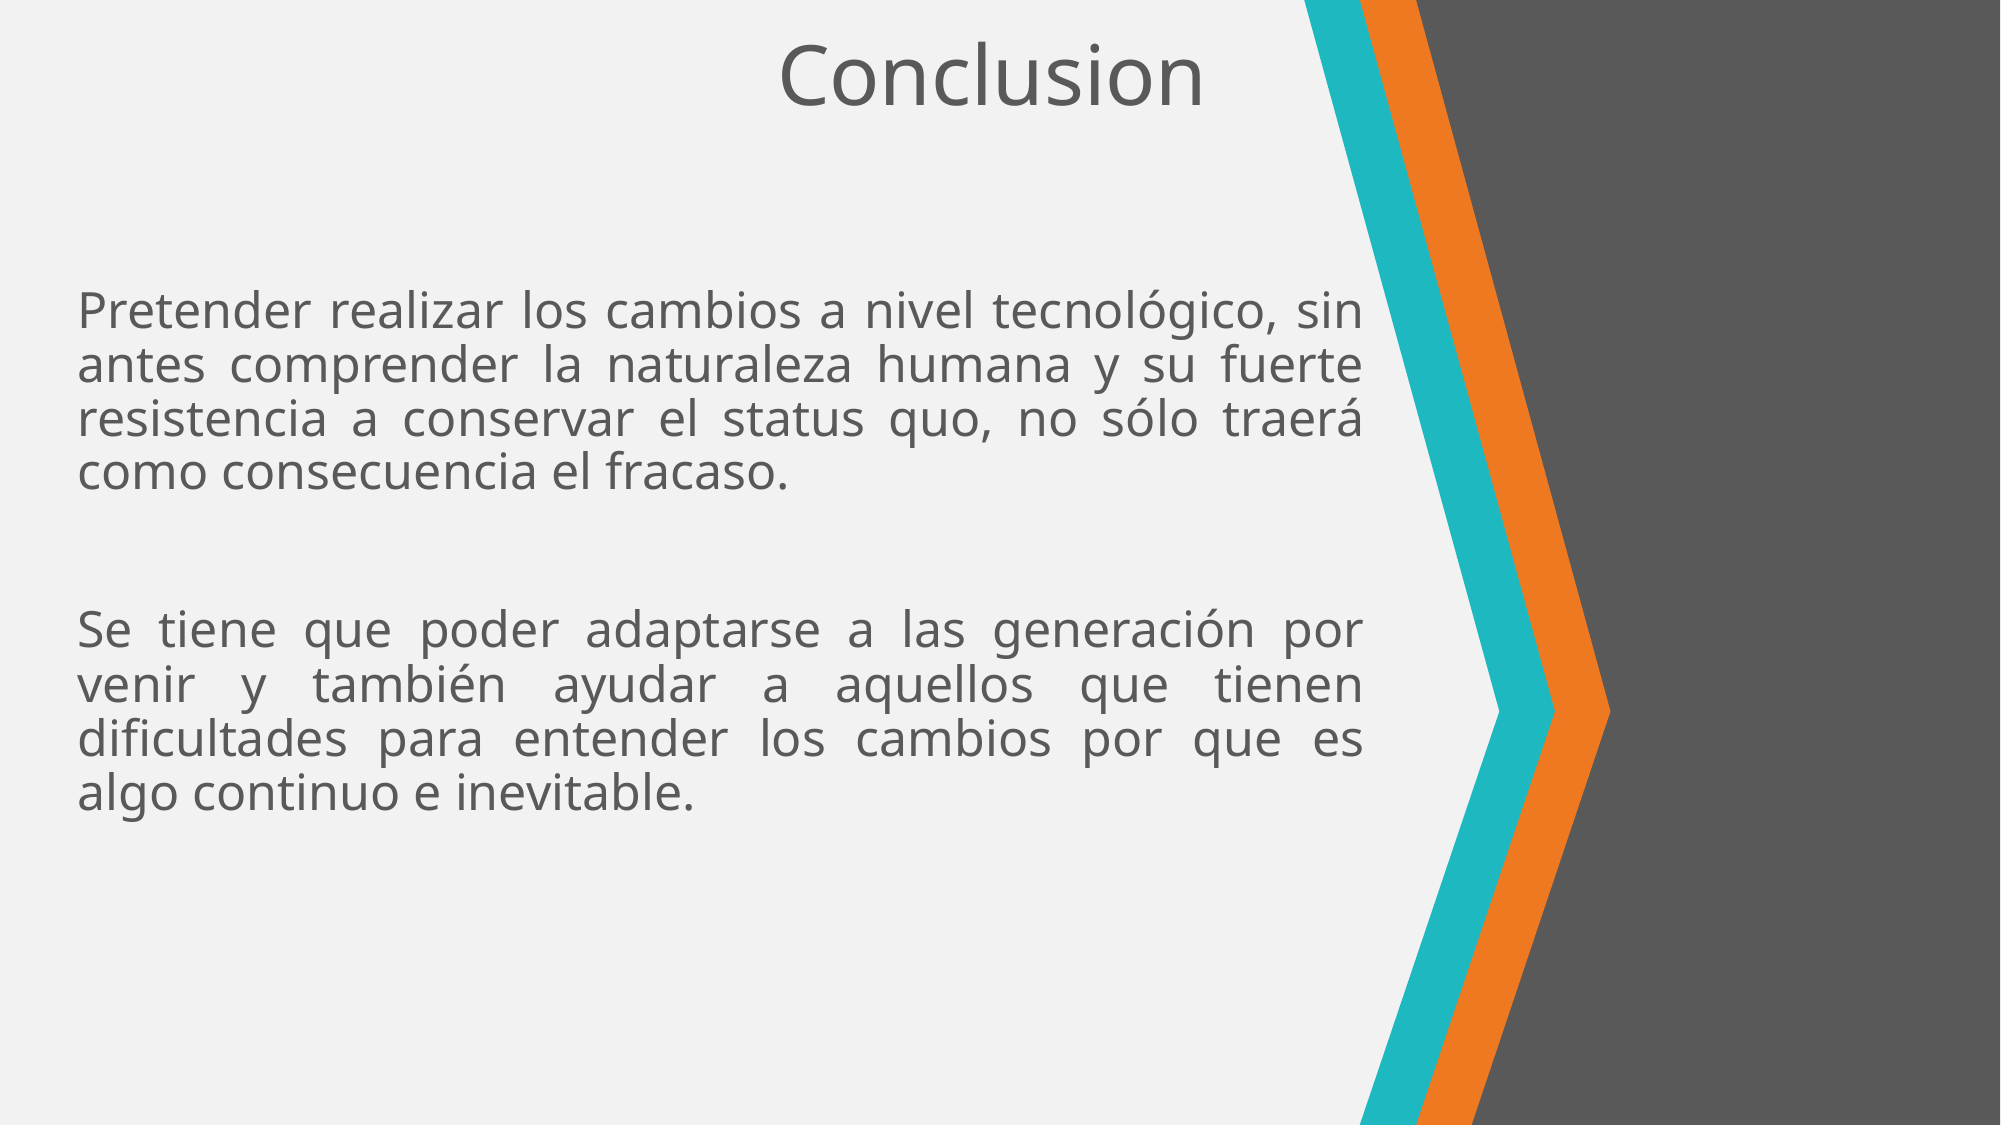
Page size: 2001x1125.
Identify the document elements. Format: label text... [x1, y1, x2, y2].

subtitle Pretender realizar los cambios a nivel tecnológico, sin antes comprender la naturaleza humana y su fuerte resistencia a conservar el status quo, no sólo traerá como consecuencia el fracaso. Se tiene que poder adaptarse a las generación por venir y también ayudar a aquellos que tienen dificultades para entender los cambios por que es algo continuo e inevitable. [62, 277, 1380, 1002]
title Conclusion [467, 0, 1518, 132]
